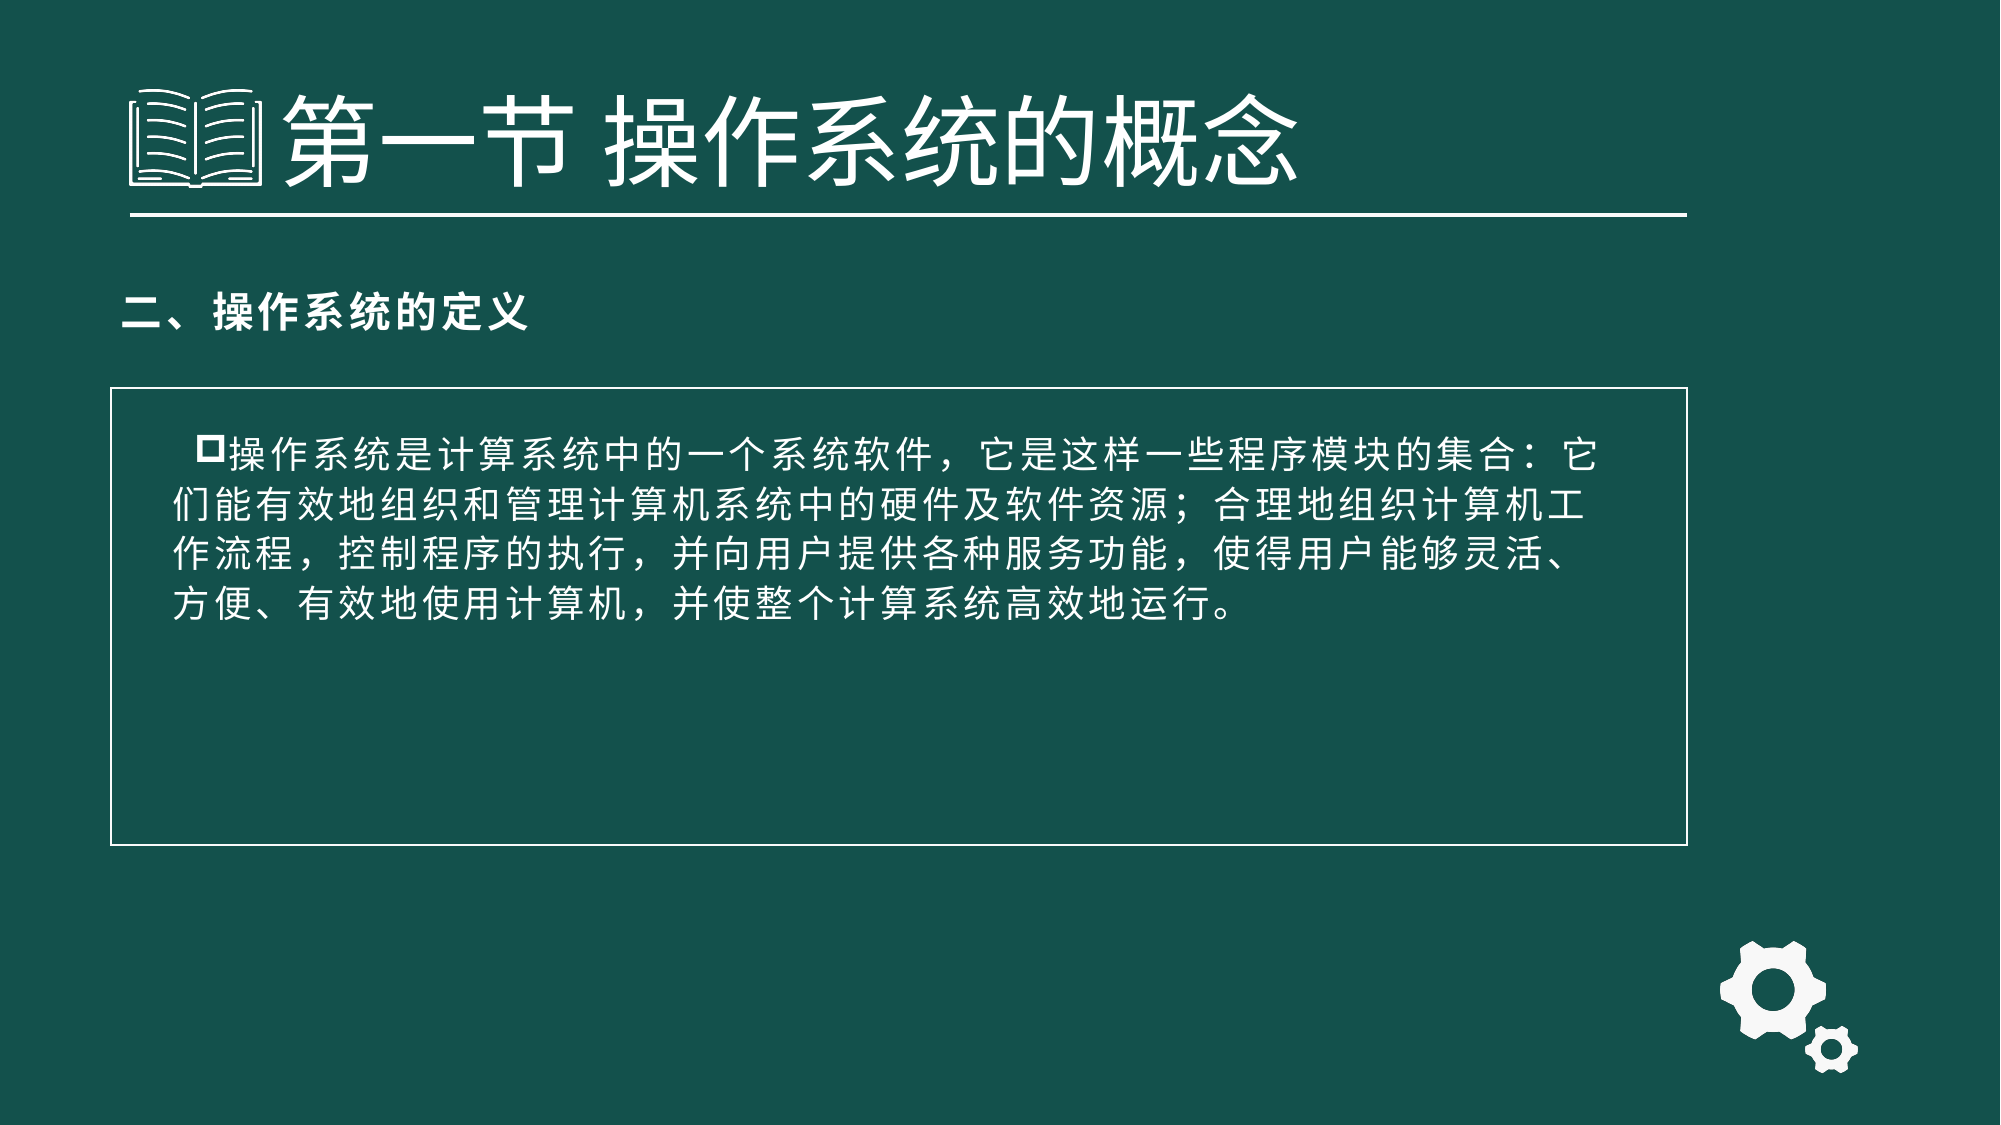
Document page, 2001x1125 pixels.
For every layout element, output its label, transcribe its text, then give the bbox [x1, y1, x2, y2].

text_box 第一节 操作系统的概念 [264, 72, 1897, 180]
text_box [110, 387, 1688, 846]
list 二、操作系统的定义 操作系统是计算系统中的一个系统软件，它是这样一些程序模块的集合：它们能有效地组织和管理计算机系统中的硬件及软件资源；合理地组织计算机工作流程，控制程序的执行，并向用户提供各种服务功能，使得用户能够灵活、方便、有效地使用计算机，并使整个计算系统高效地运行。 [105, 273, 1624, 874]
picture [129, 72, 263, 205]
picture [1719, 938, 1858, 1077]
